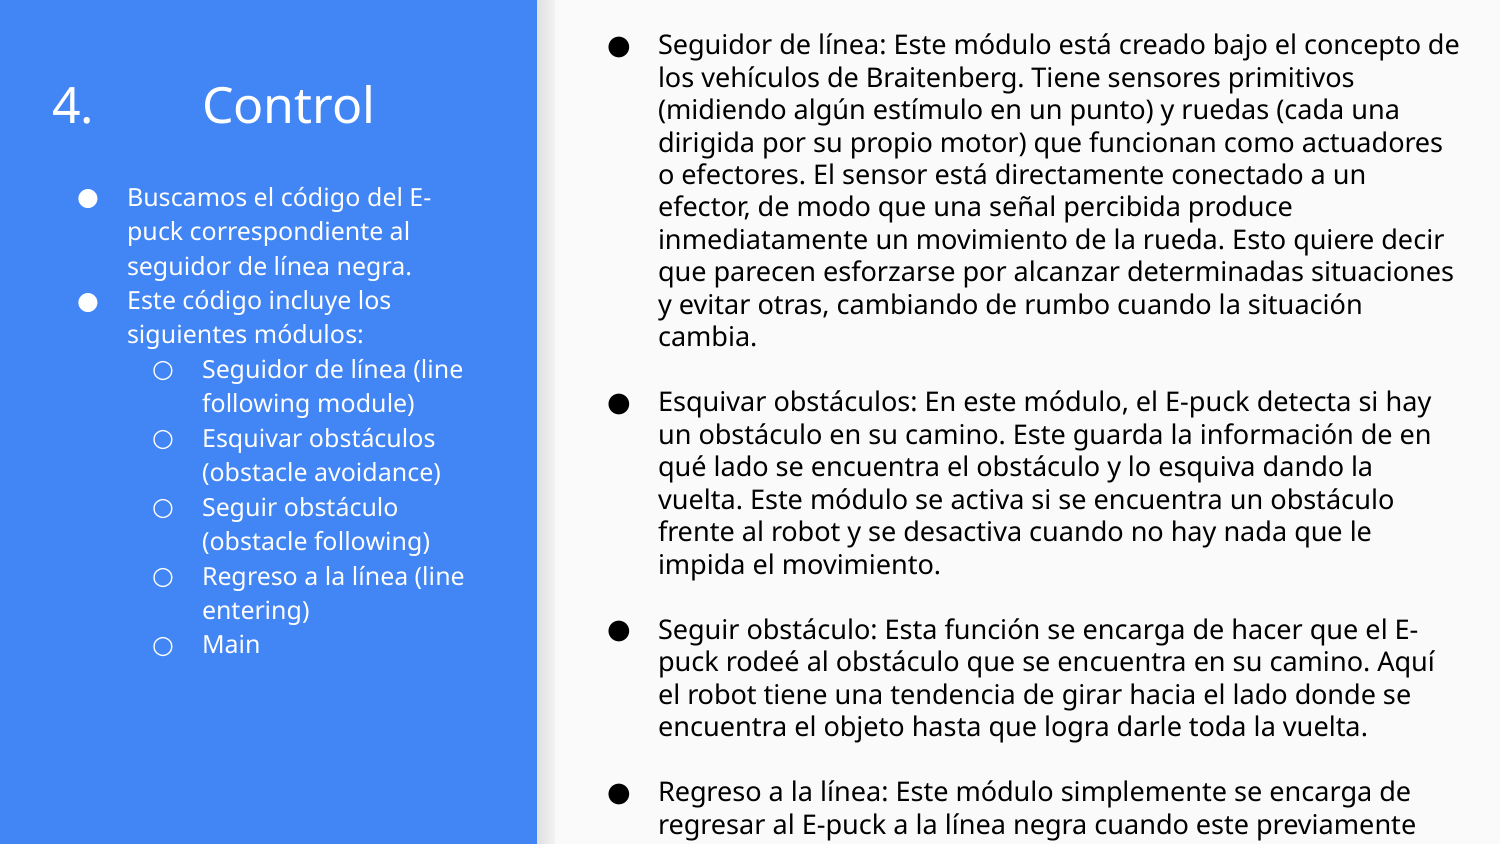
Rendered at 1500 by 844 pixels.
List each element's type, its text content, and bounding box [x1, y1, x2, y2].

list Buscamos el código del E-puck correspondiente al seguidor de línea negra. Este código incluye los siguientes módulos: Seguidor de línea (line following module) Esquivar obstáculos (obstacle avoidance) Seguir obstáculo (obstacle following) Regreso a la línea (line entering) Main [37, 161, 498, 800]
text_box Seguidor de línea: Este módulo está creado bajo el concepto de los vehículos de Braitenberg. Tiene sensores primitivos (midiendo algún estímulo en un punto) y ruedas (cada una dirigida por su propio motor) que funcionan como actuadores o efectores. El sensor está directamente conectado a un efector, de modo que una señal percibida produce inmediatamente un movimiento de la rueda. Esto quiere decir que parecen esforzarse por alcanzar determinadas situaciones y evitar otras, cambiando de rumbo cuando la situación cambia. Esquivar obstáculos: En este módulo, el E-puck detecta si hay un obstáculo en su camino. Este guarda la información de en qué lado se encuentra el obstáculo y lo esquiva dando la vuelta. Este módulo se activa si se encuentra un obstáculo frente al robot y se desactiva cuando no hay nada que le impida el movimiento. Seguir obstáculo: Esta función se encarga de hacer que el E-puck rodeé al obstáculo que se encuentra en su camino. Aquí el robot tiene una tendencia de girar hacia el lado donde se encuentra el objeto hasta que logra darle toda la vuelta. Regreso a la línea: Este módulo simplemente se encarga de regresar al E-puck a la línea negra cuando este previamente esquivó un obstáculo que se encontraba en su camino. [568, 12, 1478, 844]
title 4. Control [37, 58, 498, 149]
